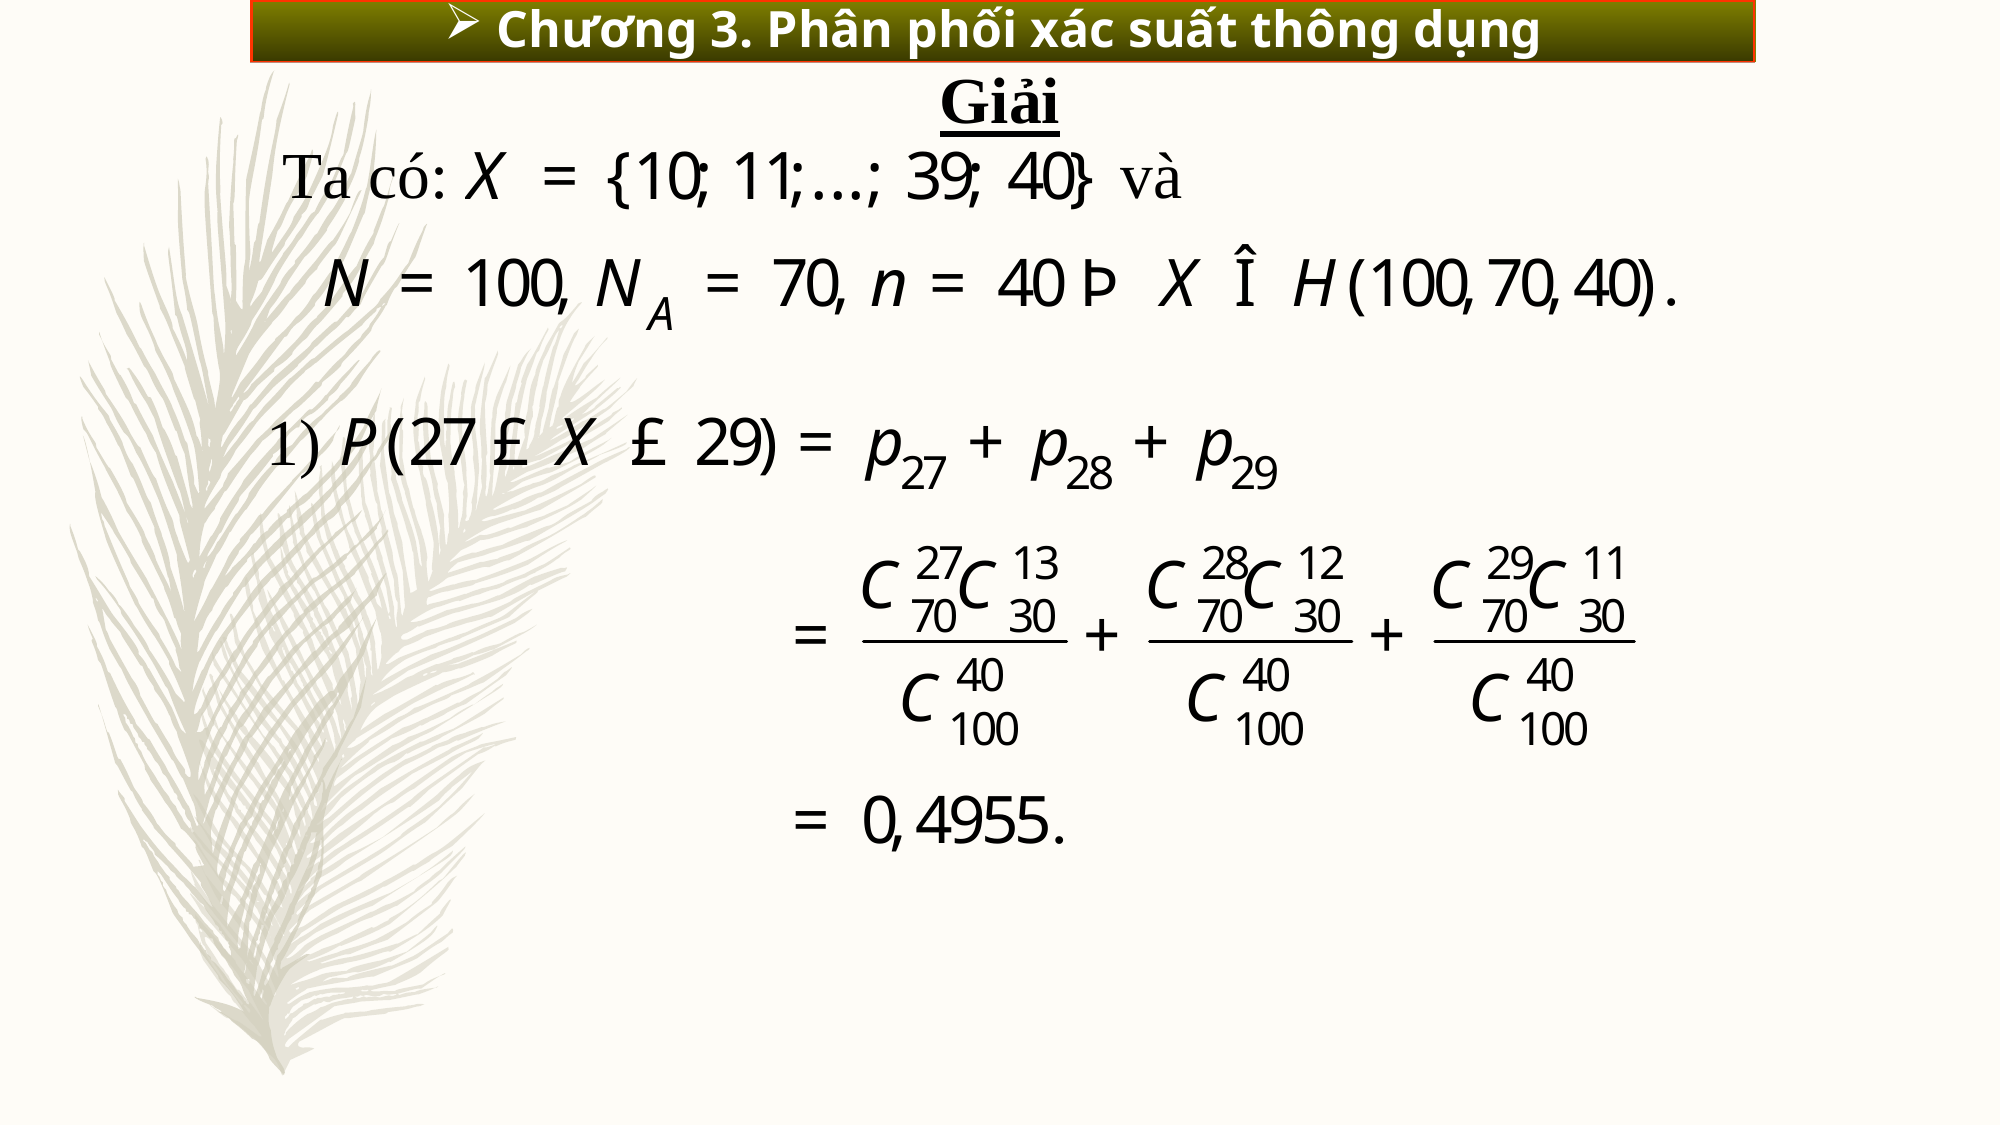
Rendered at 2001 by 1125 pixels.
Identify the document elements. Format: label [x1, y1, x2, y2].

picture [249, 529, 1751, 863]
picture [249, 399, 1751, 499]
text_box [249, 0, 1757, 63]
picture [249, 62, 1751, 348]
